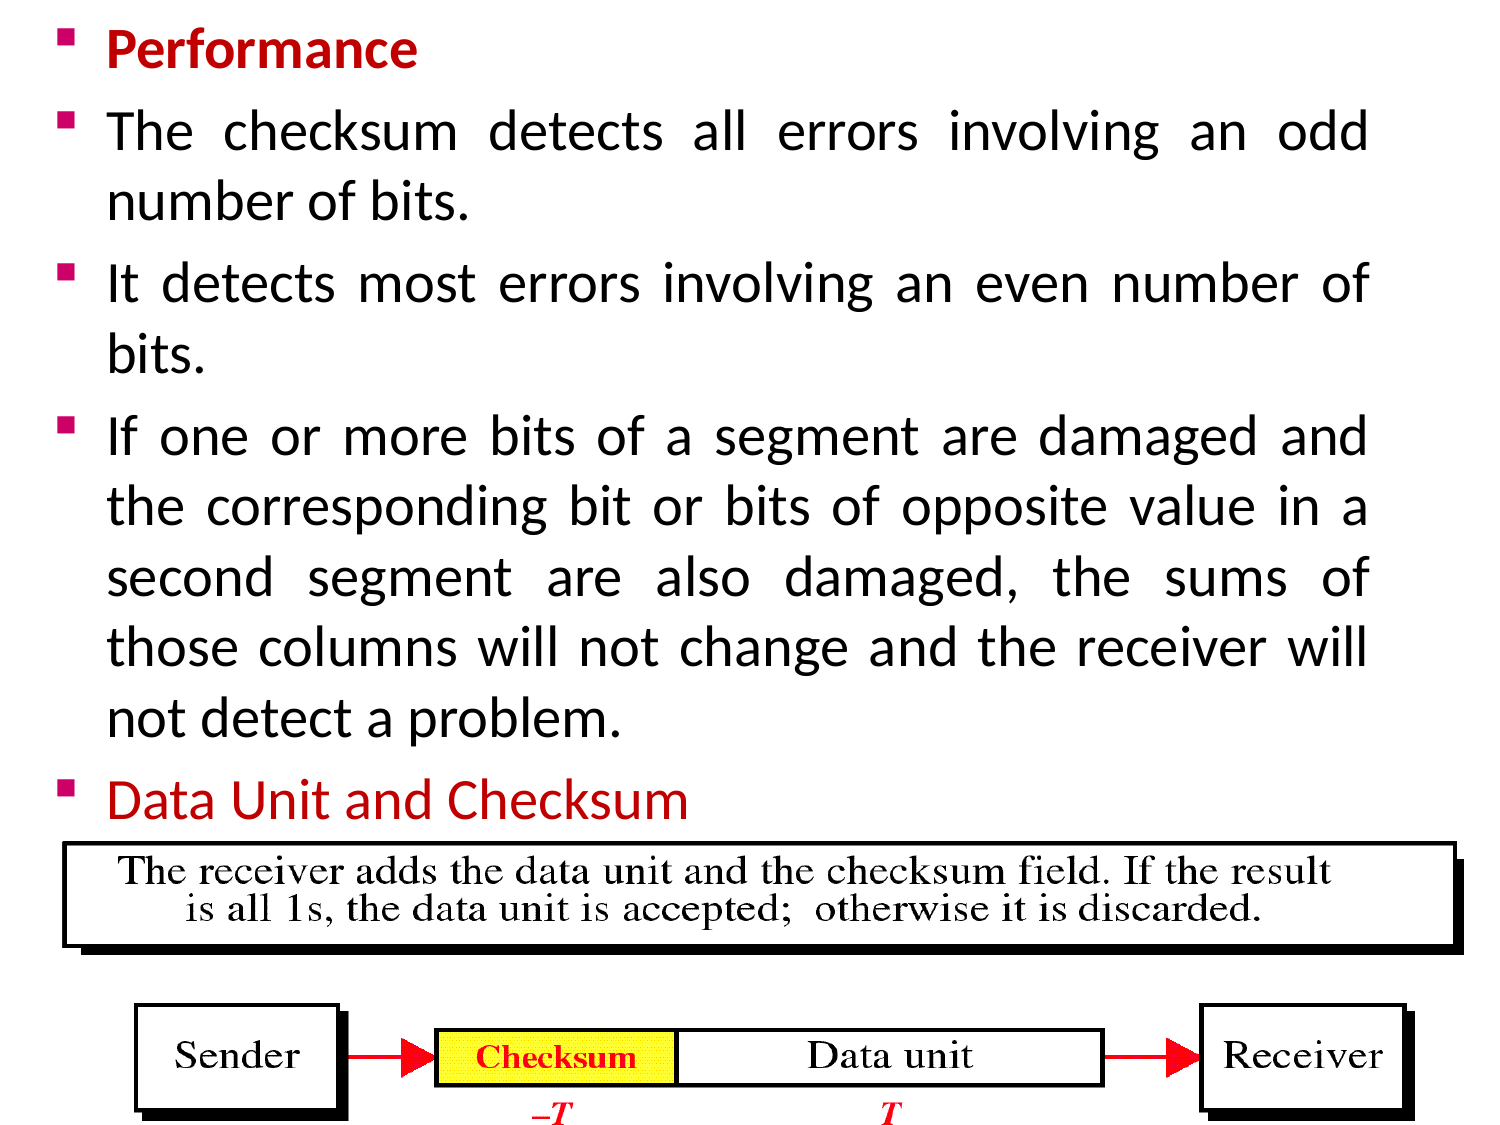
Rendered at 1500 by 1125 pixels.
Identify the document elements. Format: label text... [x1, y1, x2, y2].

picture [62, 841, 1465, 1125]
list Performance The checksum detects all errors involving an odd number of bits. It detects most errors involving an even number of bits. If one or more bits of a segment are damaged and the corresponding bit or bits of opposite value in a second segment are also damaged, the sums of those columns will not change and the receiver will not detect a problem. Data Unit and Checksum [37, 2, 1388, 842]
